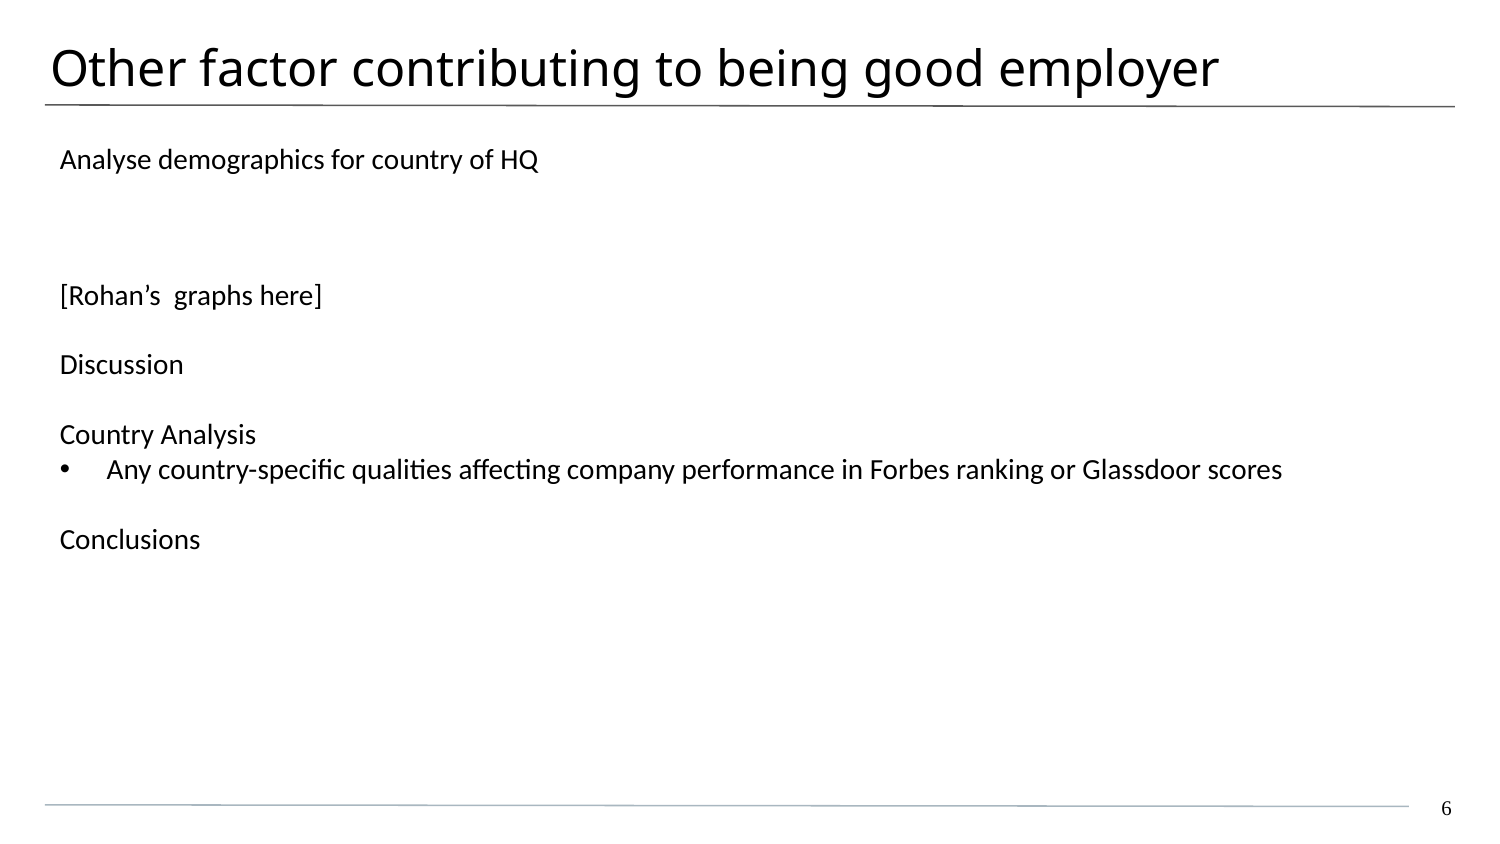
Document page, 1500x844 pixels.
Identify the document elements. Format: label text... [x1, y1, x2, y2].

list Analyse demographics for country of HQ [Rohan’s graphs here] Discussion Country Analysis Any country-specific qualities affecting company performance in Forbes ranking or Glassdoor scores Conclusions [45, 134, 1410, 773]
slide_number 6 [1337, 786, 1467, 835]
title Other factor contributing to being good employer [50, 36, 1410, 95]
